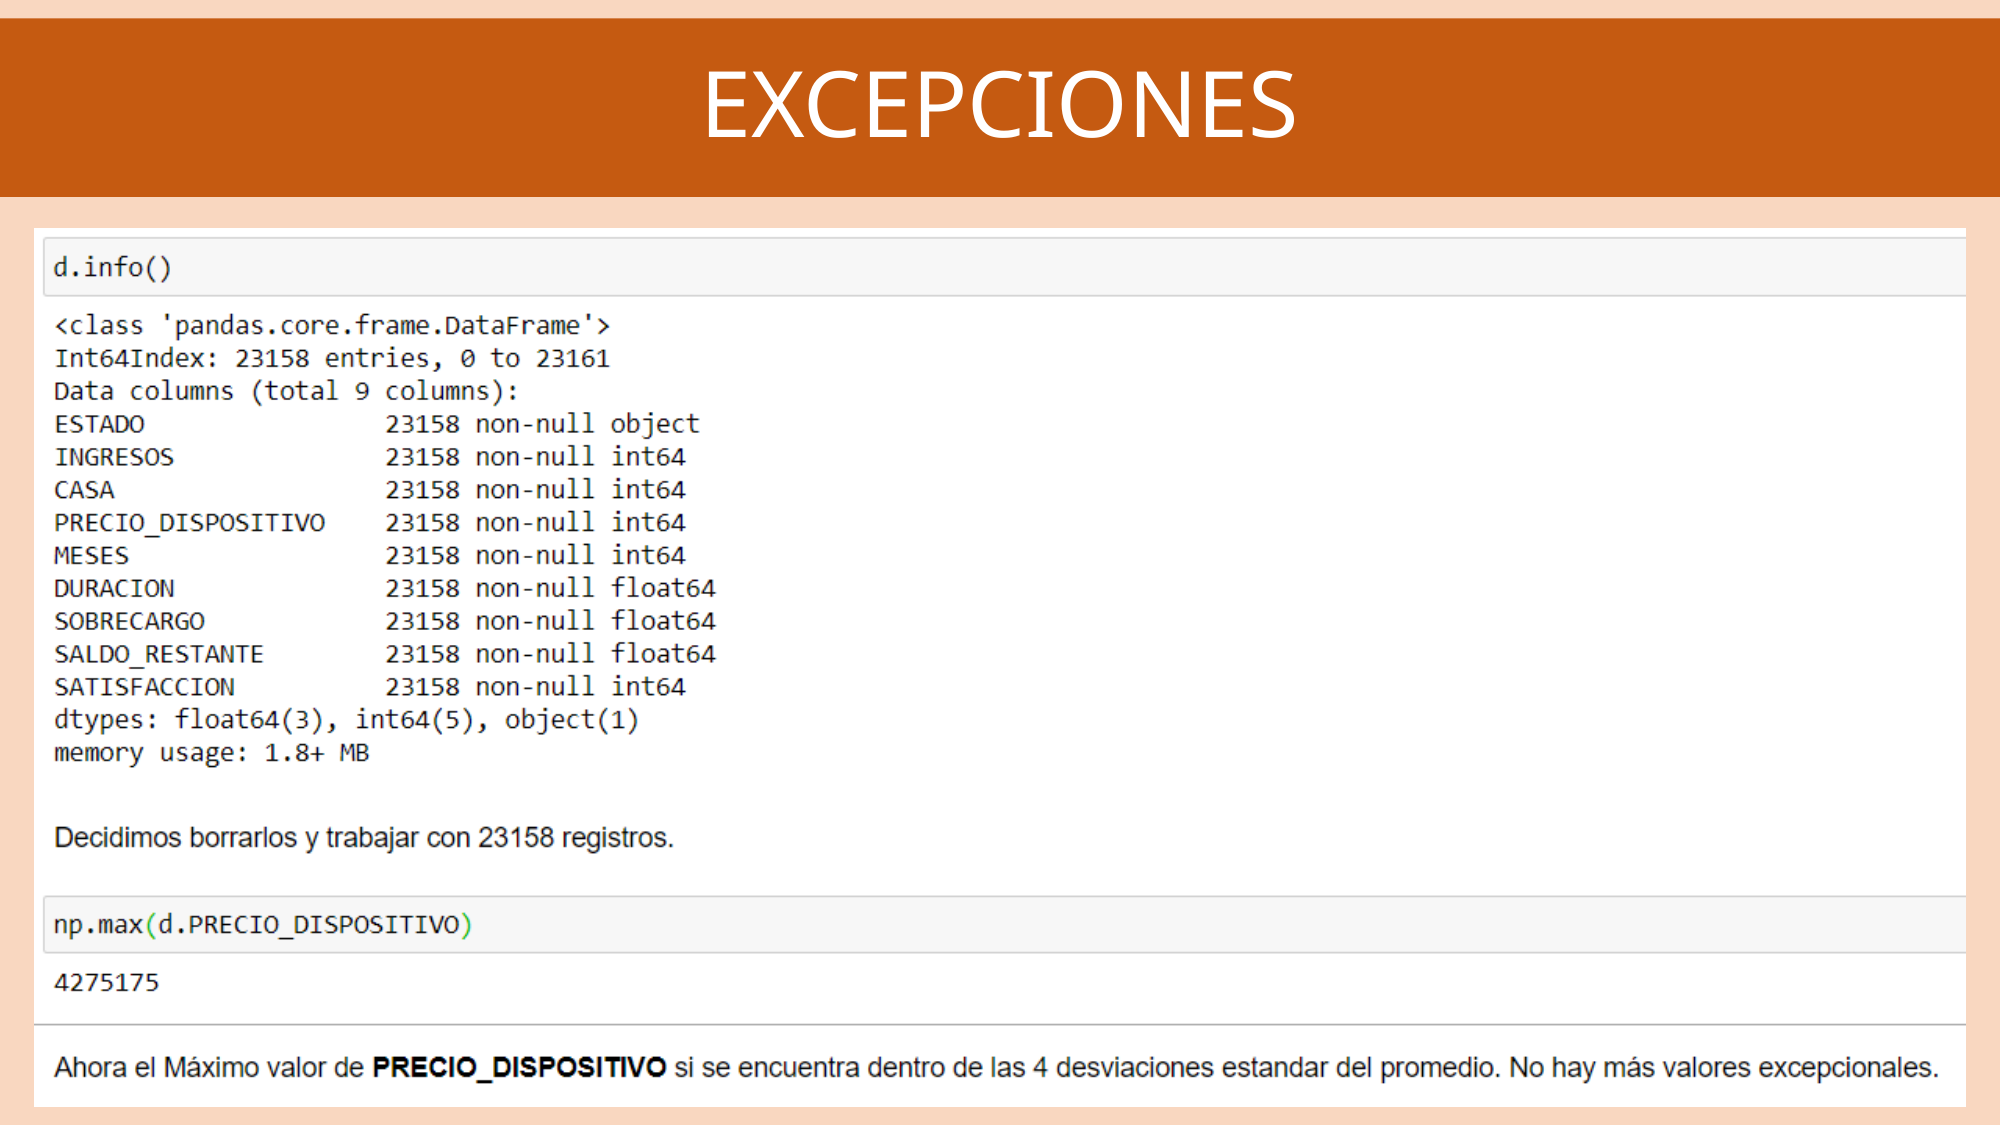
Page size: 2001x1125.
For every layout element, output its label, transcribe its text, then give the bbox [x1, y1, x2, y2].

picture [34, 228, 1966, 1107]
text_box EXCEPCIONES [0, 18, 2000, 197]
